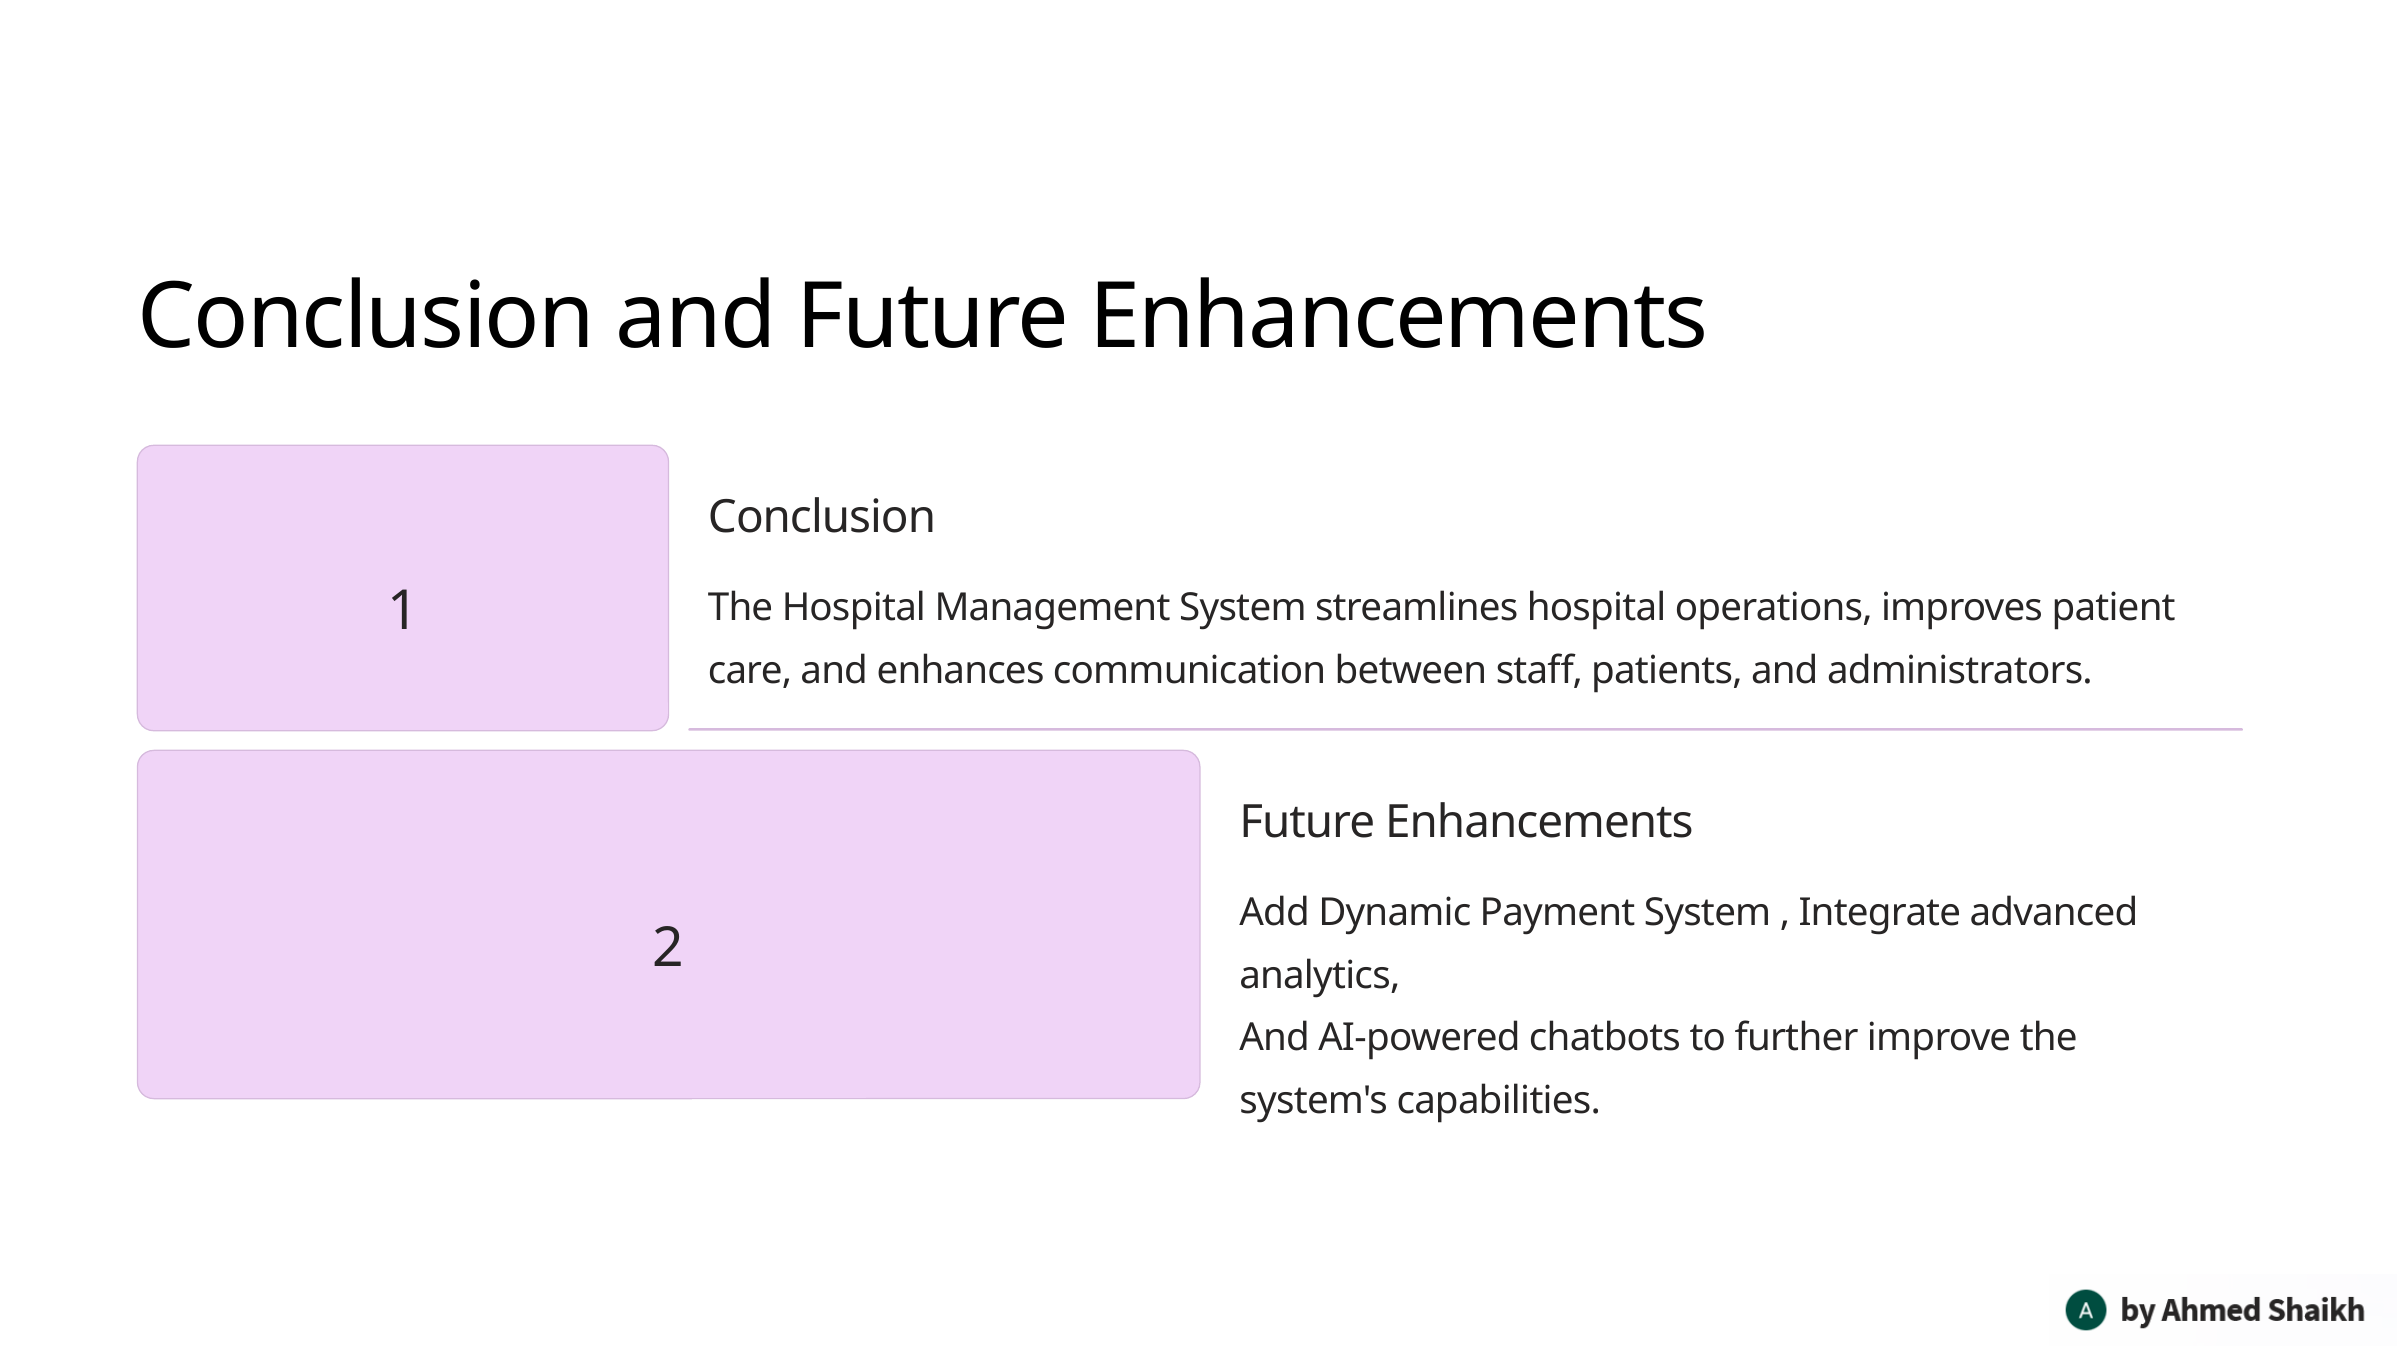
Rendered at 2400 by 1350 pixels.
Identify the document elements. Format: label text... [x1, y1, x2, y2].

text_box [137, 445, 669, 731]
text_box Future Enhancements [1239, 789, 1702, 848]
text_box Add Dynamic Payment System , Integrate advanced analytics, And AI-powered chatbots to further improve the system's capabilities. [1239, 870, 2224, 1060]
text_box Conclusion [707, 484, 1170, 543]
text_box 1 [375, 553, 431, 623]
picture [2049, 1274, 2397, 1347]
text_box The Hospital Management System streamlines hospital operations, improves patient care, and enhances communication between staff, patients, and administrators. [707, 565, 2224, 692]
text_box Conclusion and Future Enhancements [137, 251, 1671, 367]
text_box [137, 750, 1201, 1099]
text_box 2 [641, 890, 697, 959]
